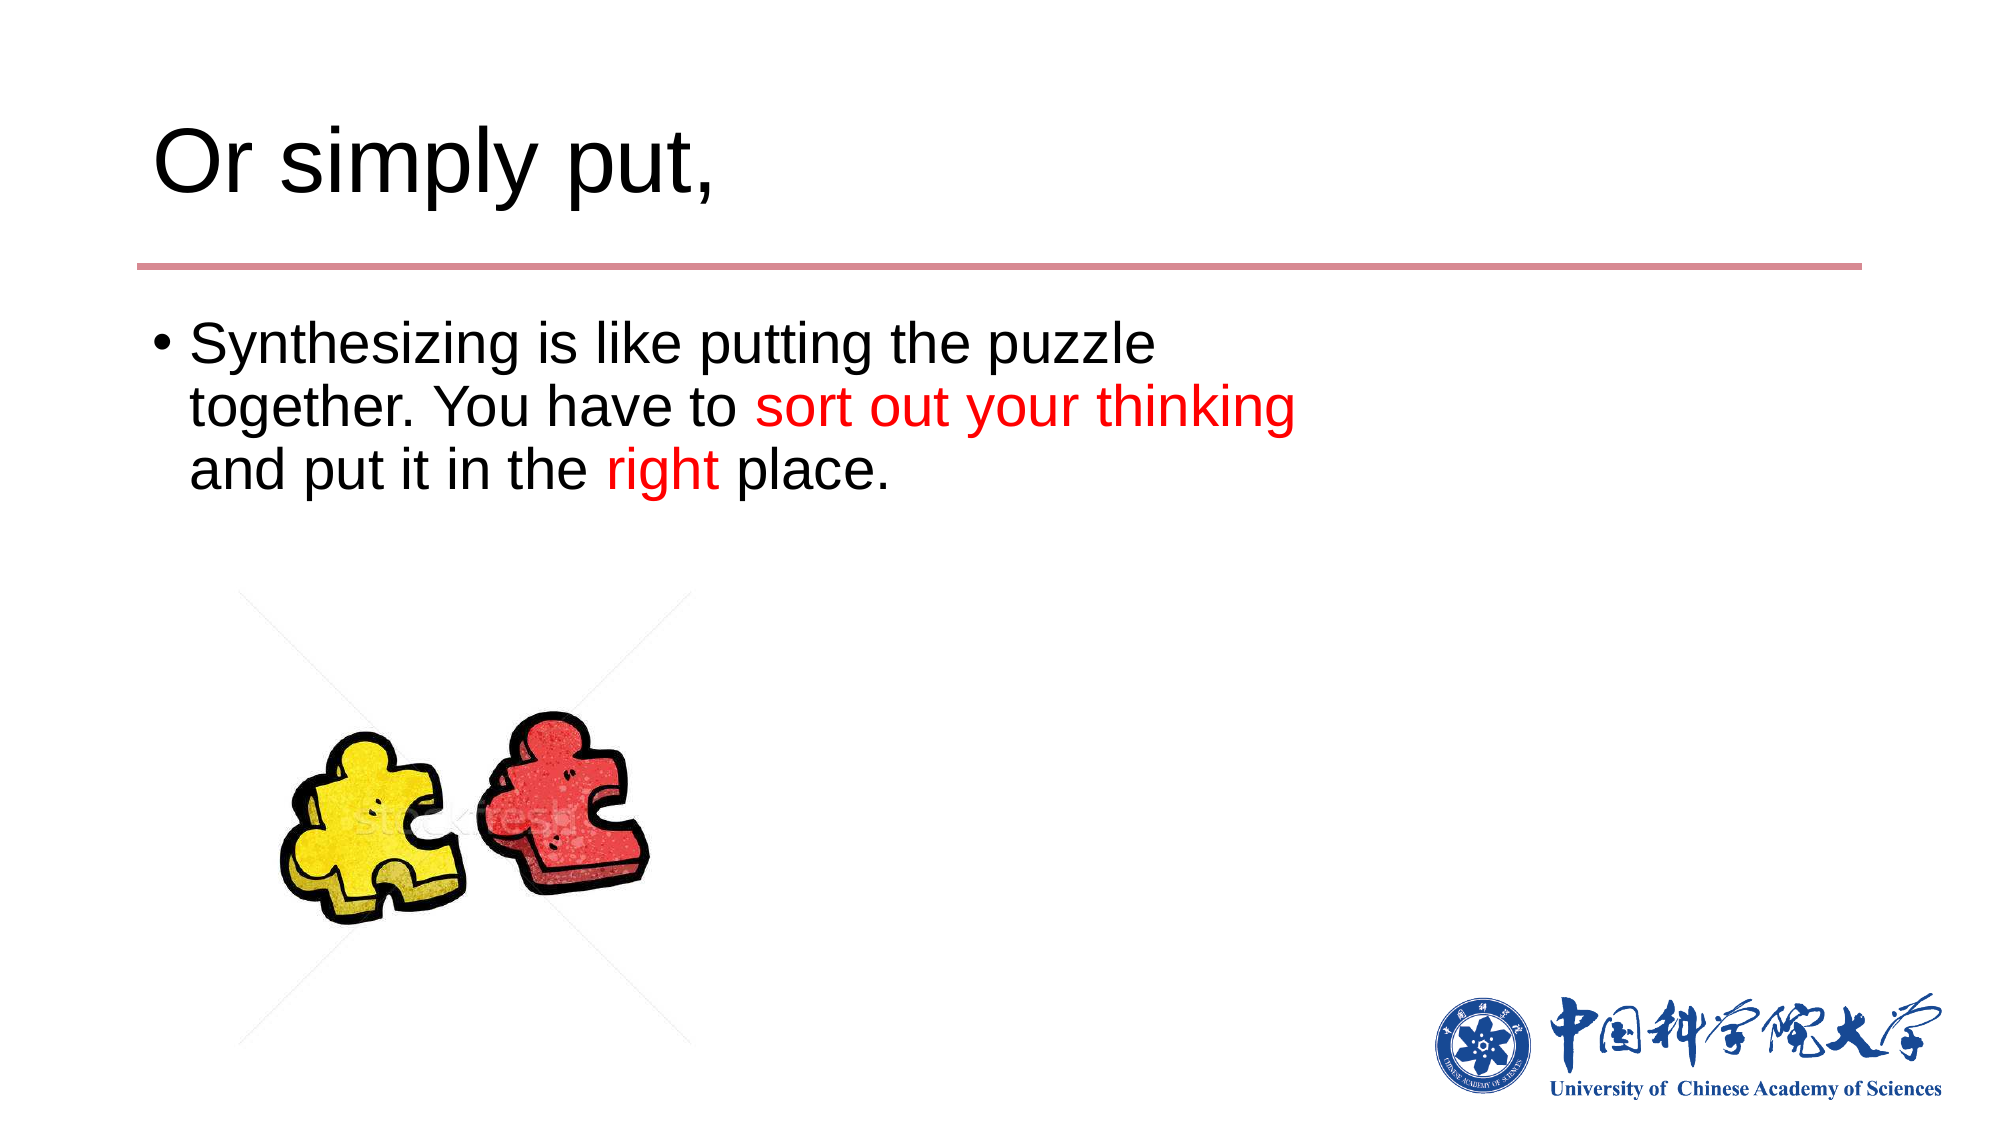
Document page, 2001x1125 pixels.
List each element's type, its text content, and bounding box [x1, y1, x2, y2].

picture [1435, 993, 1942, 1100]
picture [227, 580, 702, 1055]
title Or simply put, [137, 59, 1863, 267]
list Synthesizing is like putting the puzzle together. You have to sort out your thinking and put it in the right place. [137, 305, 1356, 1020]
